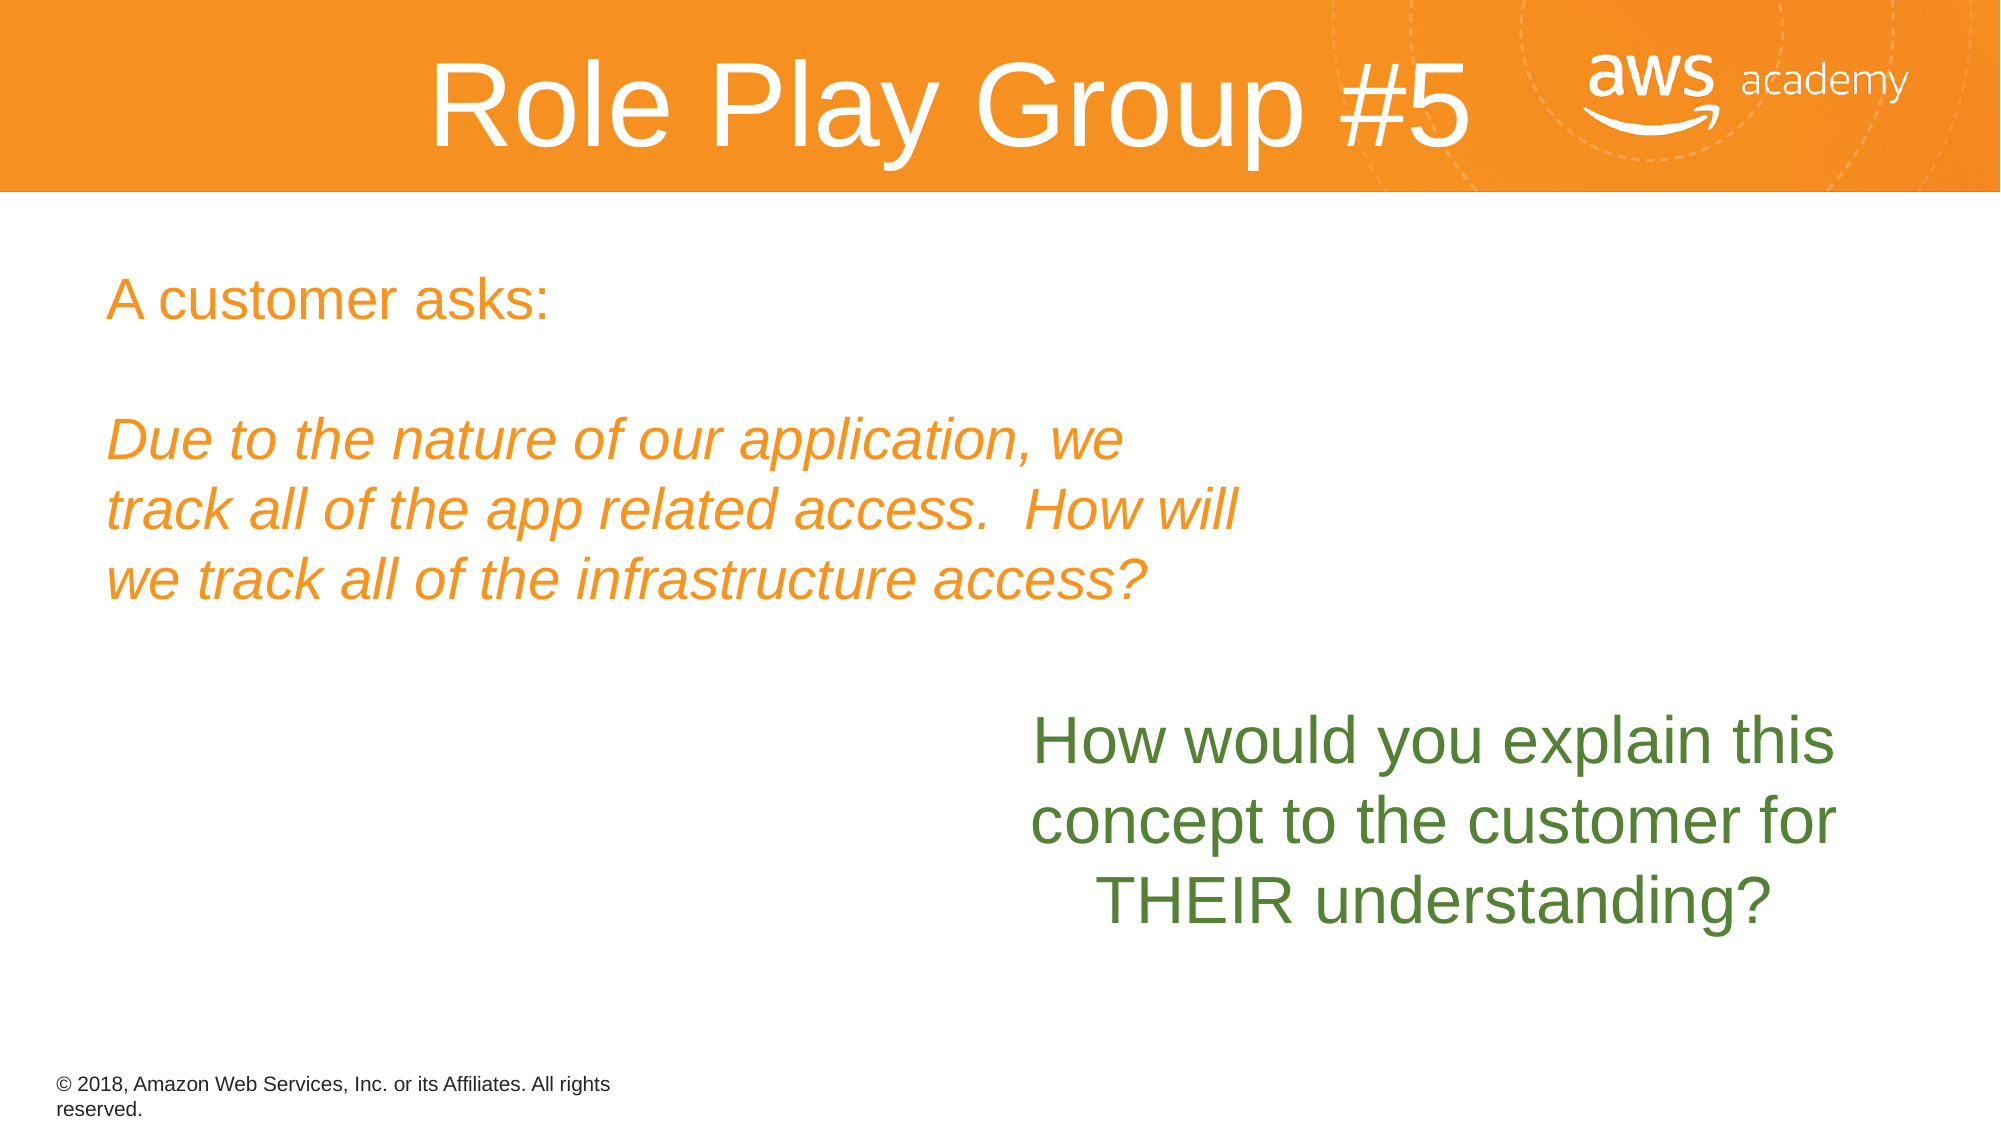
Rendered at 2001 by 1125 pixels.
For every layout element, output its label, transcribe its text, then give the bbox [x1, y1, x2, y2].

text_box How would you explain this concept to the customer for THEIR understanding? [1006, 689, 1863, 939]
picture [0, 0, 2000, 1125]
text_box A customer asks: Due to the nature of our application, we track all of the app related access. How will we track all of the infrastructure access? [106, 261, 1246, 615]
title Role Play Group #5 [39, 43, 1863, 172]
